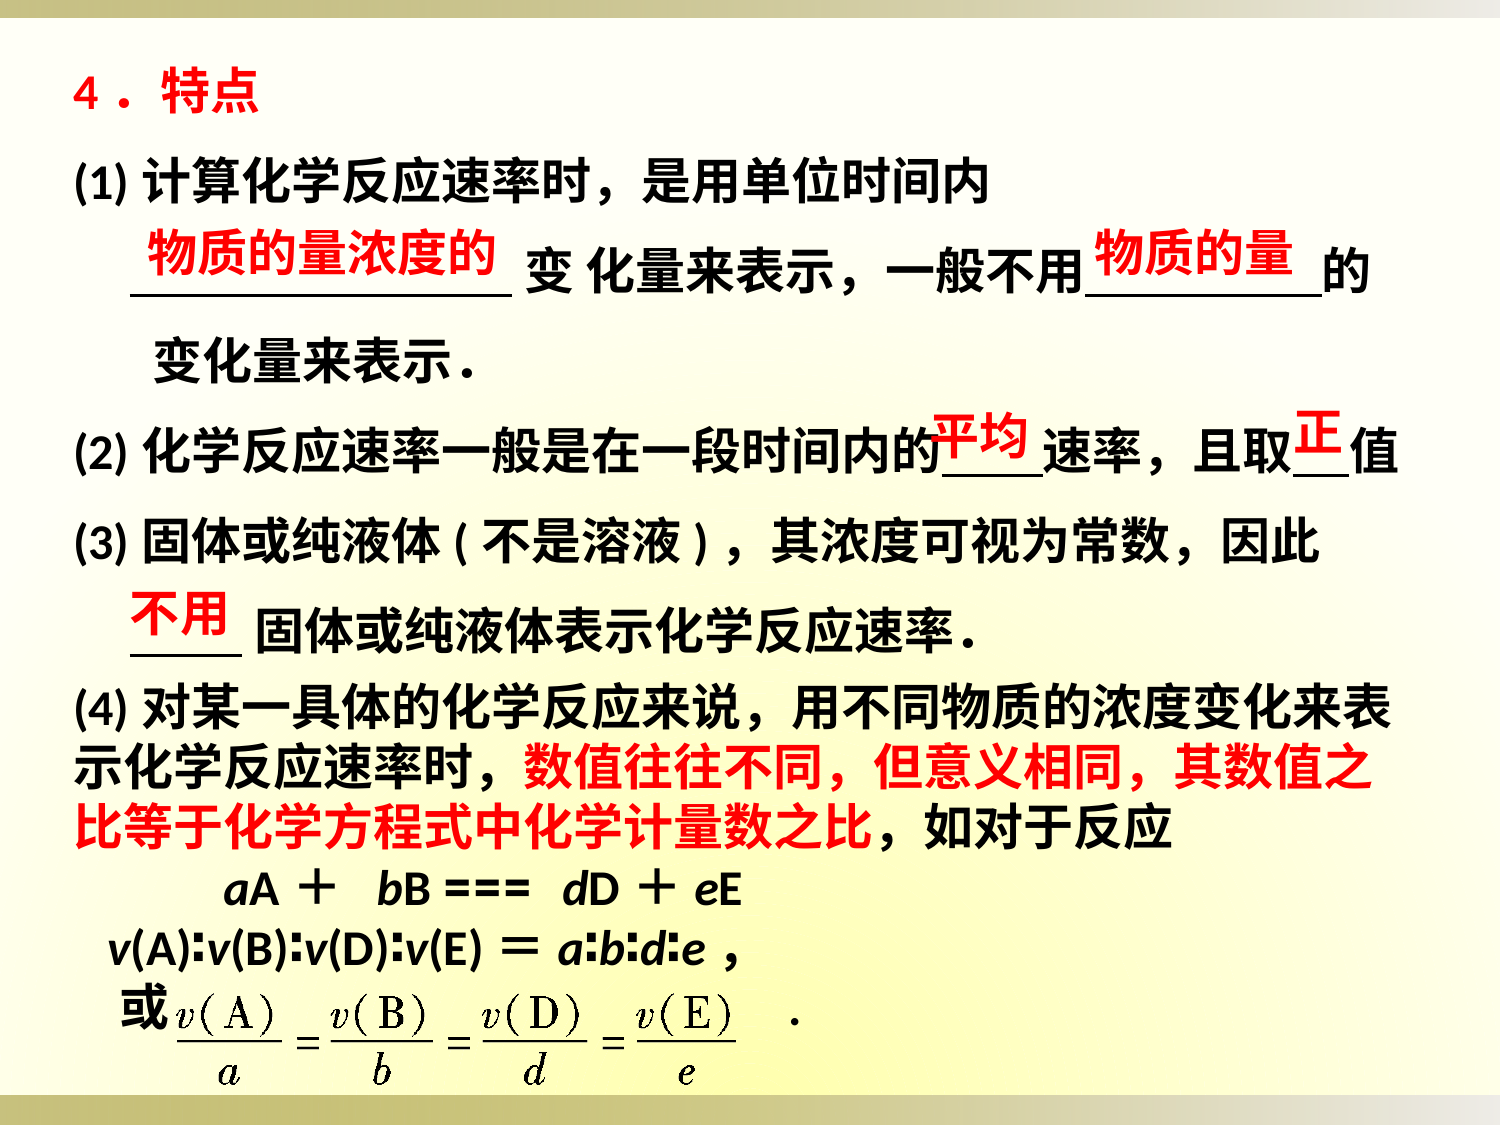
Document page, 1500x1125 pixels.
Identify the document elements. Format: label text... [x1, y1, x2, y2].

text_box 平均 [915, 397, 1045, 473]
text_box (4)对某一具体的化学反应来说，用不同物质的浓度变化来表示化学反应速率时，数值往往不同，但意义相同，其数值之比等于化学方程式中化学计量数之比，如对于反应 aA＋ bB === dD＋eE v(A)∶v(B)∶v(D)∶v(E)＝a∶b∶d∶e， 或 . [58, 667, 1418, 1103]
text_box 4．特点 (1)计算化学反应速率时，是用单位时间内 变 化量来表示，一般不用 的 变化量来表示． (2)化学反应速率一般是在一段时间内的 速率，且取 值 (3)固体或纯液体(不是溶液)，其浓度可视为常数，因此 固体或纯液体表示化学反应速率． [58, 22, 1430, 668]
text_box 物质的量 [1079, 213, 1310, 289]
text_box 正 [1278, 392, 1359, 468]
text_box 物质的量浓度的 [132, 213, 513, 289]
picture [175, 987, 736, 1091]
text_box 不用 [115, 574, 246, 649]
